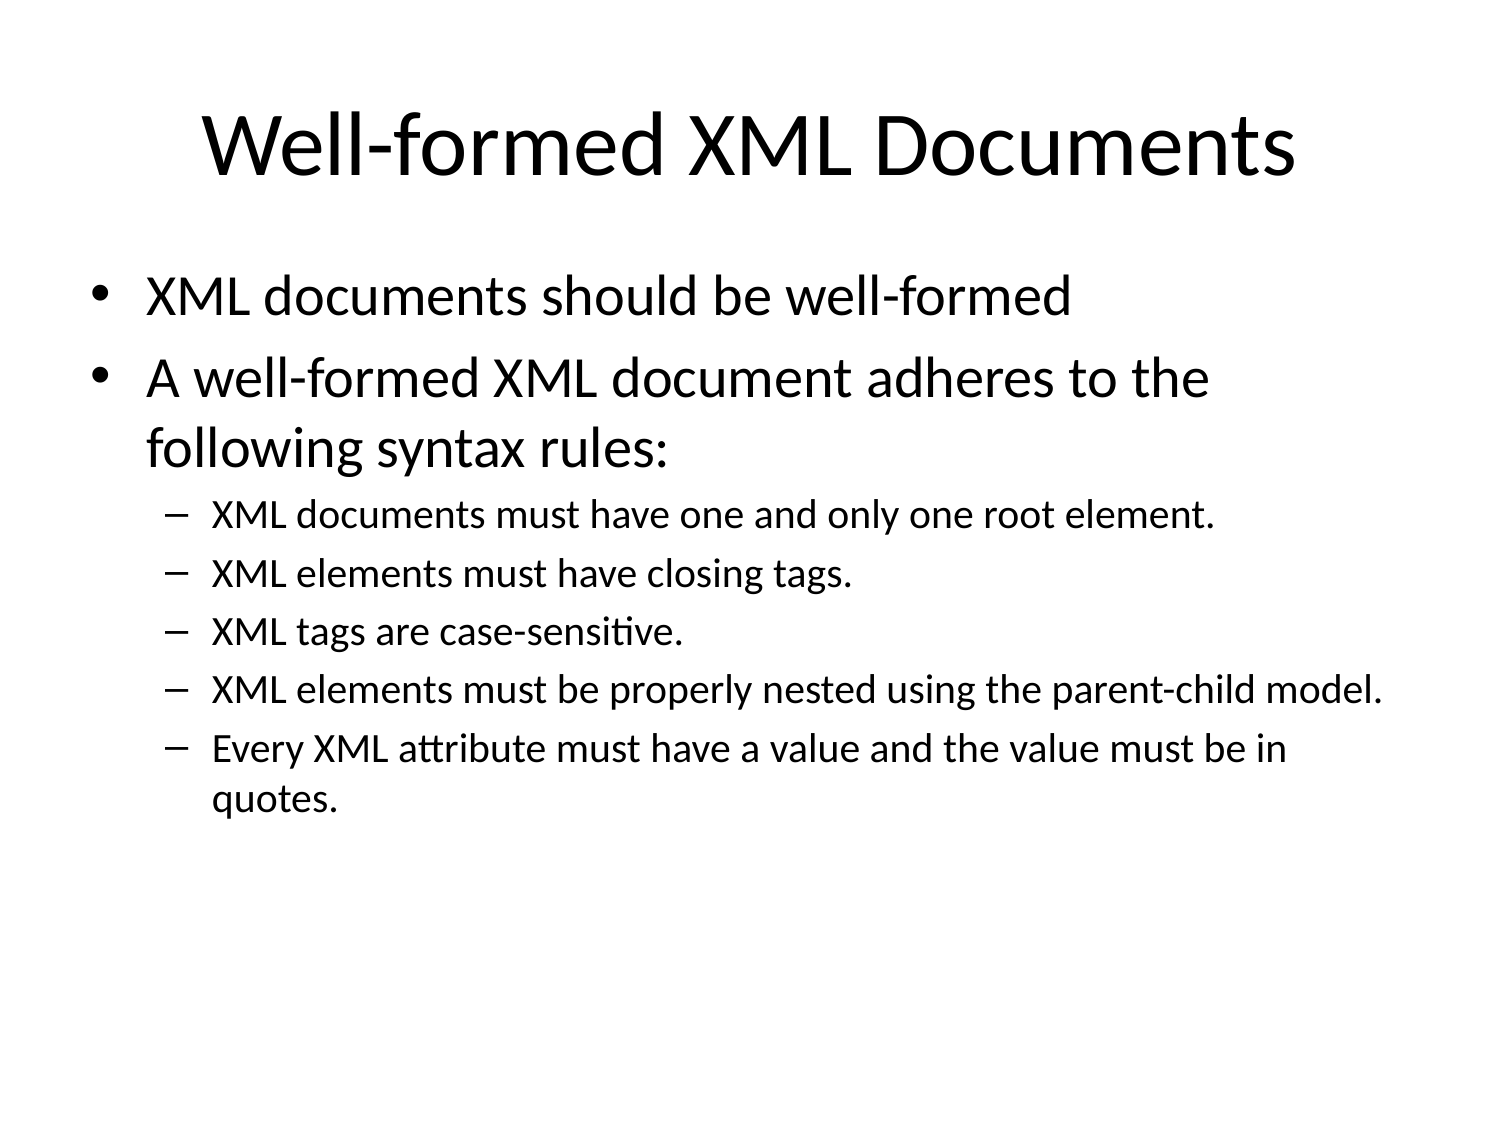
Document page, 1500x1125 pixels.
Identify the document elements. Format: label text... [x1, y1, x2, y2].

title Well-formed XML Documents [75, 45, 1425, 233]
list XML documents should be well-formed A well-formed XML document adheres to the following syntax rules: XML documents must have one and only one root element. XML elements must have closing tags. XML tags are case-sensitive. XML elements must be properly nested using the parent-child model. Every XML attribute must have a value and the value must be in quotes. [75, 249, 1425, 1005]
